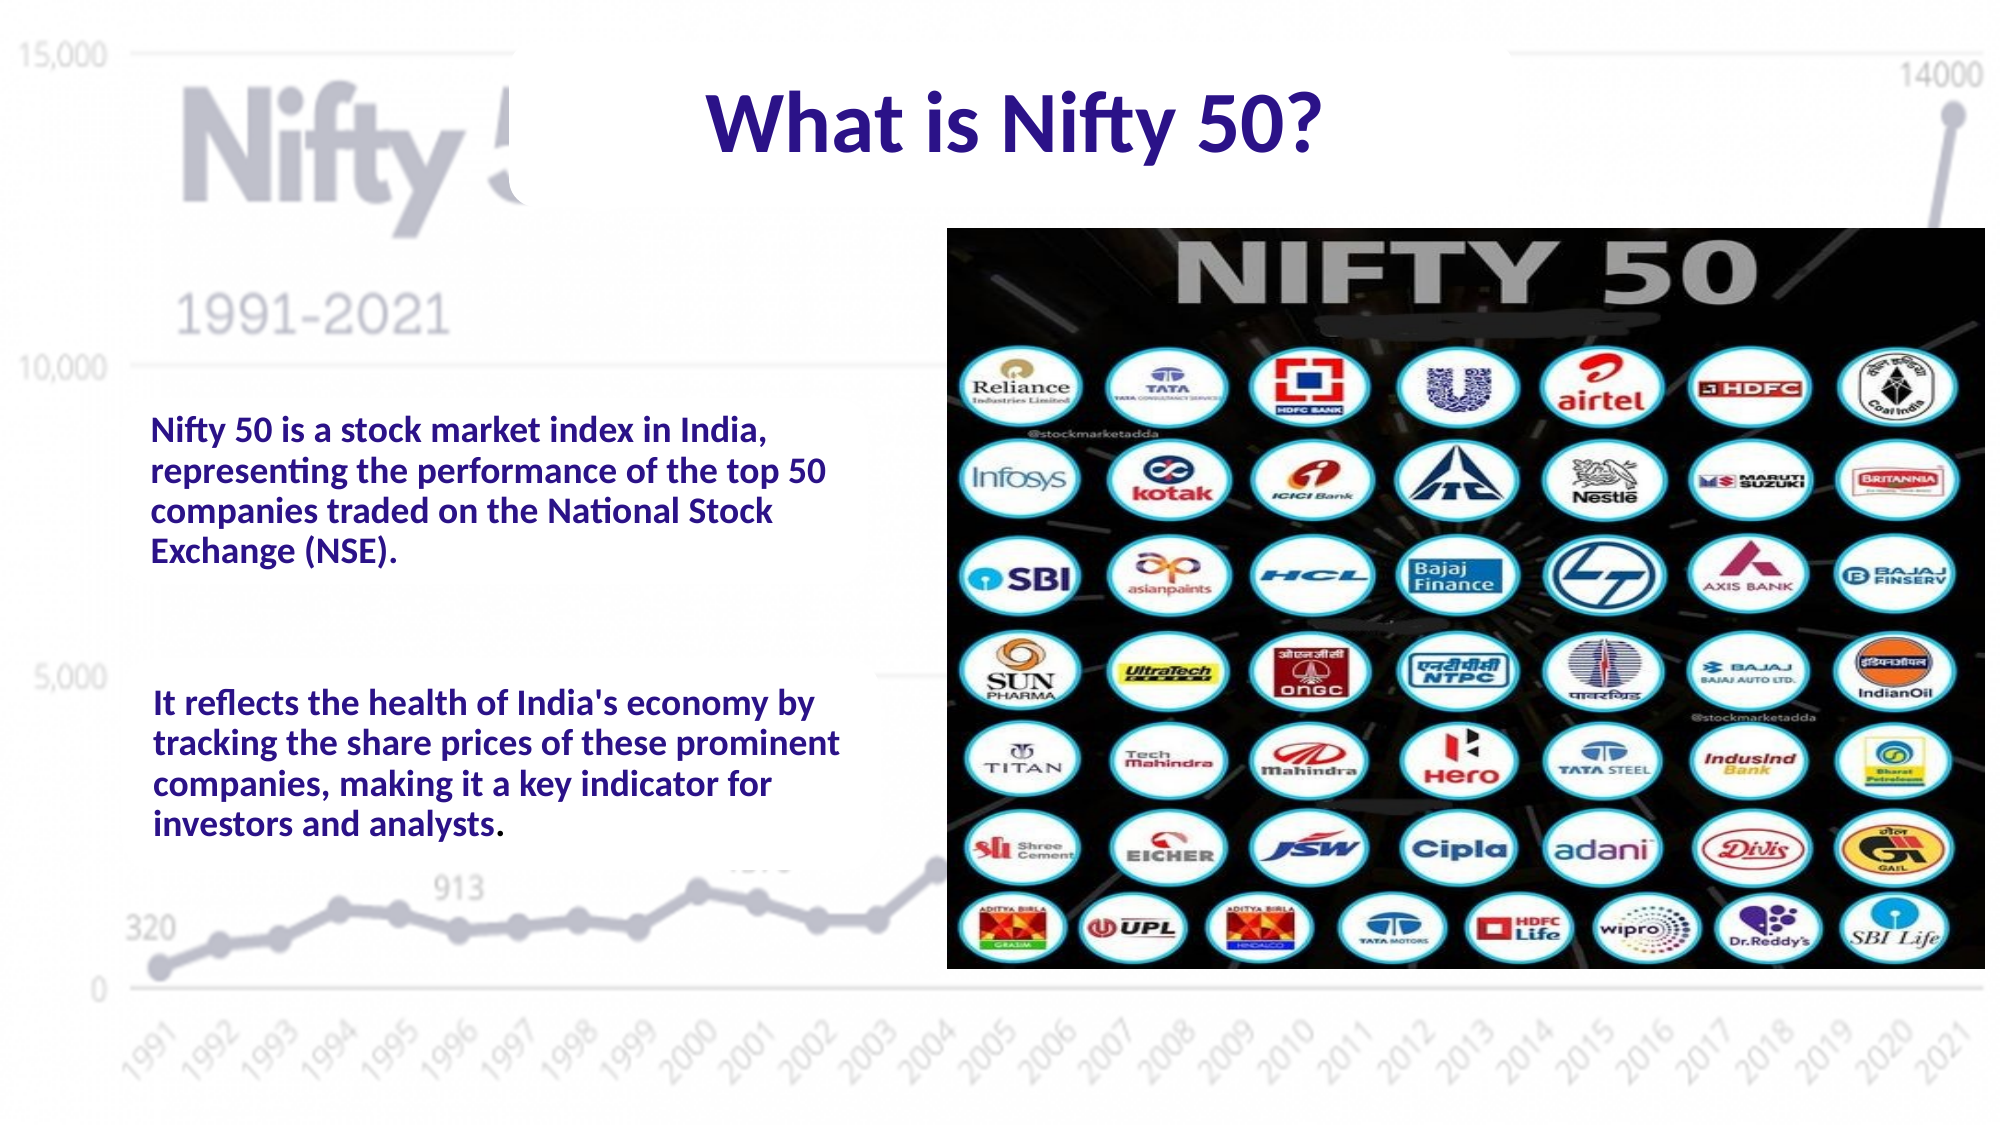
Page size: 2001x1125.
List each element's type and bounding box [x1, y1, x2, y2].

text_box [509, 40, 1515, 208]
text_box [121, 657, 881, 876]
text_box [121, 397, 869, 595]
picture [947, 228, 1985, 969]
